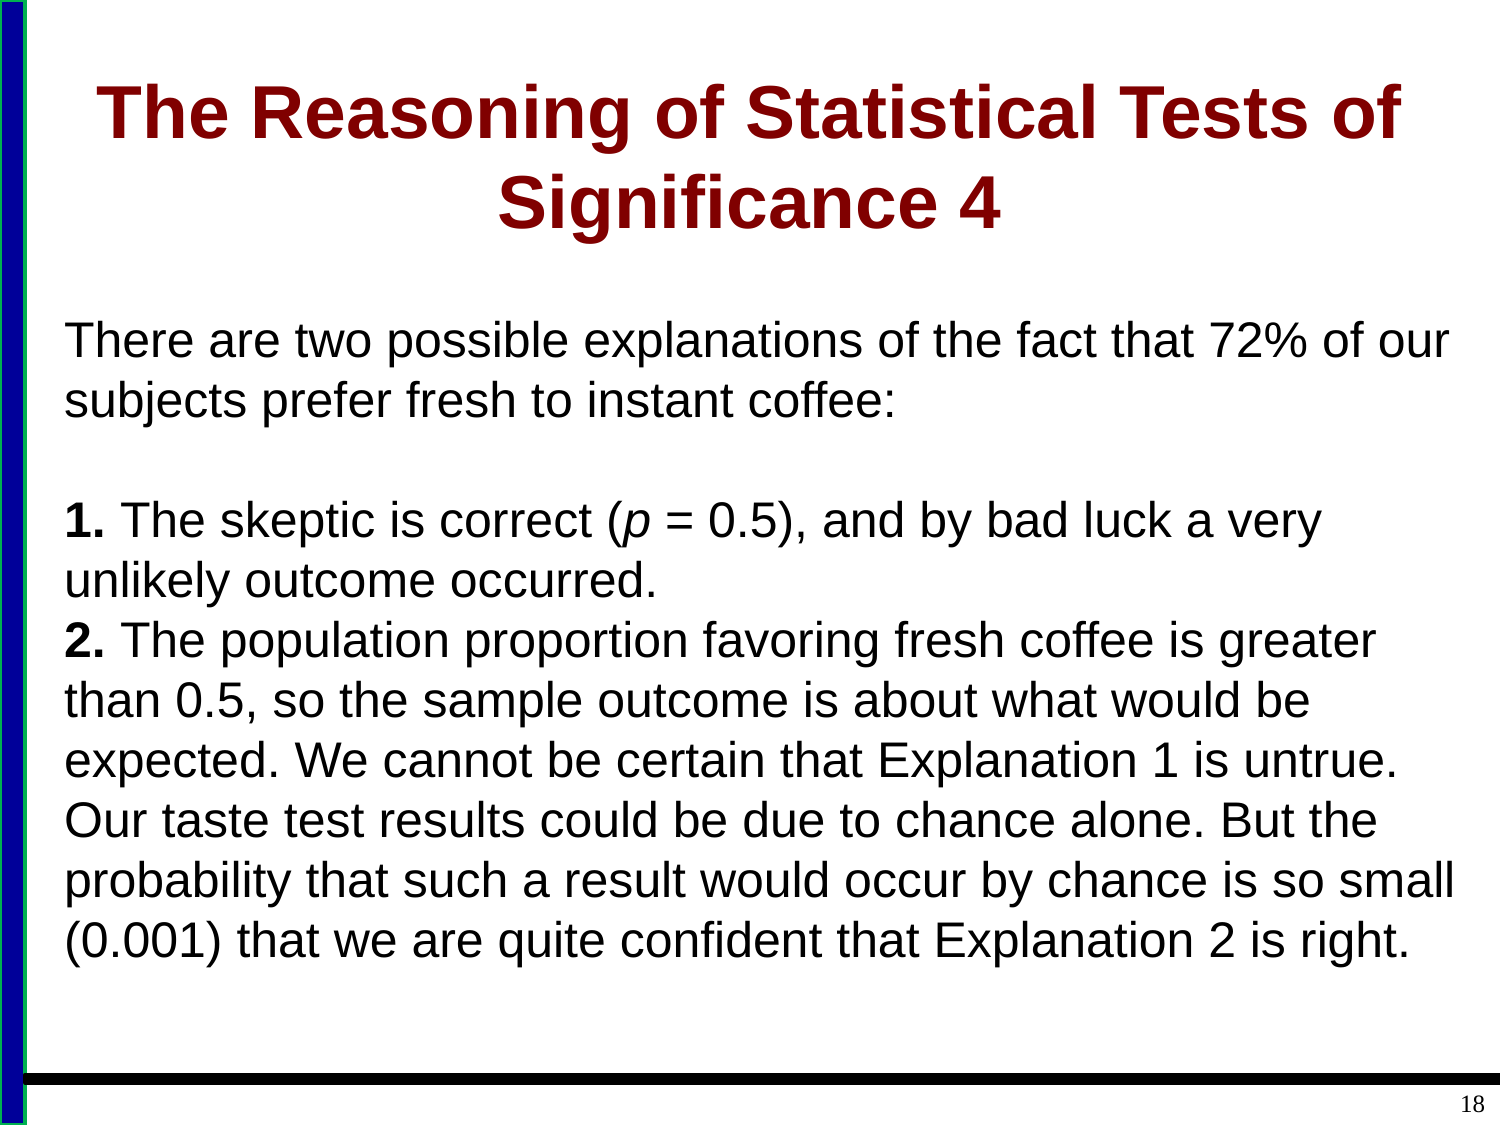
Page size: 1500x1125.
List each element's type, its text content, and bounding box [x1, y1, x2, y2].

title The Reasoning of Statistical Tests of Significance 4 [74, 59, 1426, 248]
text_box There are two possible explanations of the fact that 72% of our subjects prefer fresh to instant coffee: 1. The skeptic is correct (p = 0.5), and by bad luck a very unlikely outcome occurred. 2. The population proportion favoring fresh coffee is greater than 0.5, so the sample outcome is about what would be expected. We cannot be certain that Explanation 1 is untrue. Our taste test results could be due to chance alone. But the probability that such a result would occur by chance is so small (0.001) that we are quite confident that Explanation 2 is right. [49, 299, 1487, 975]
